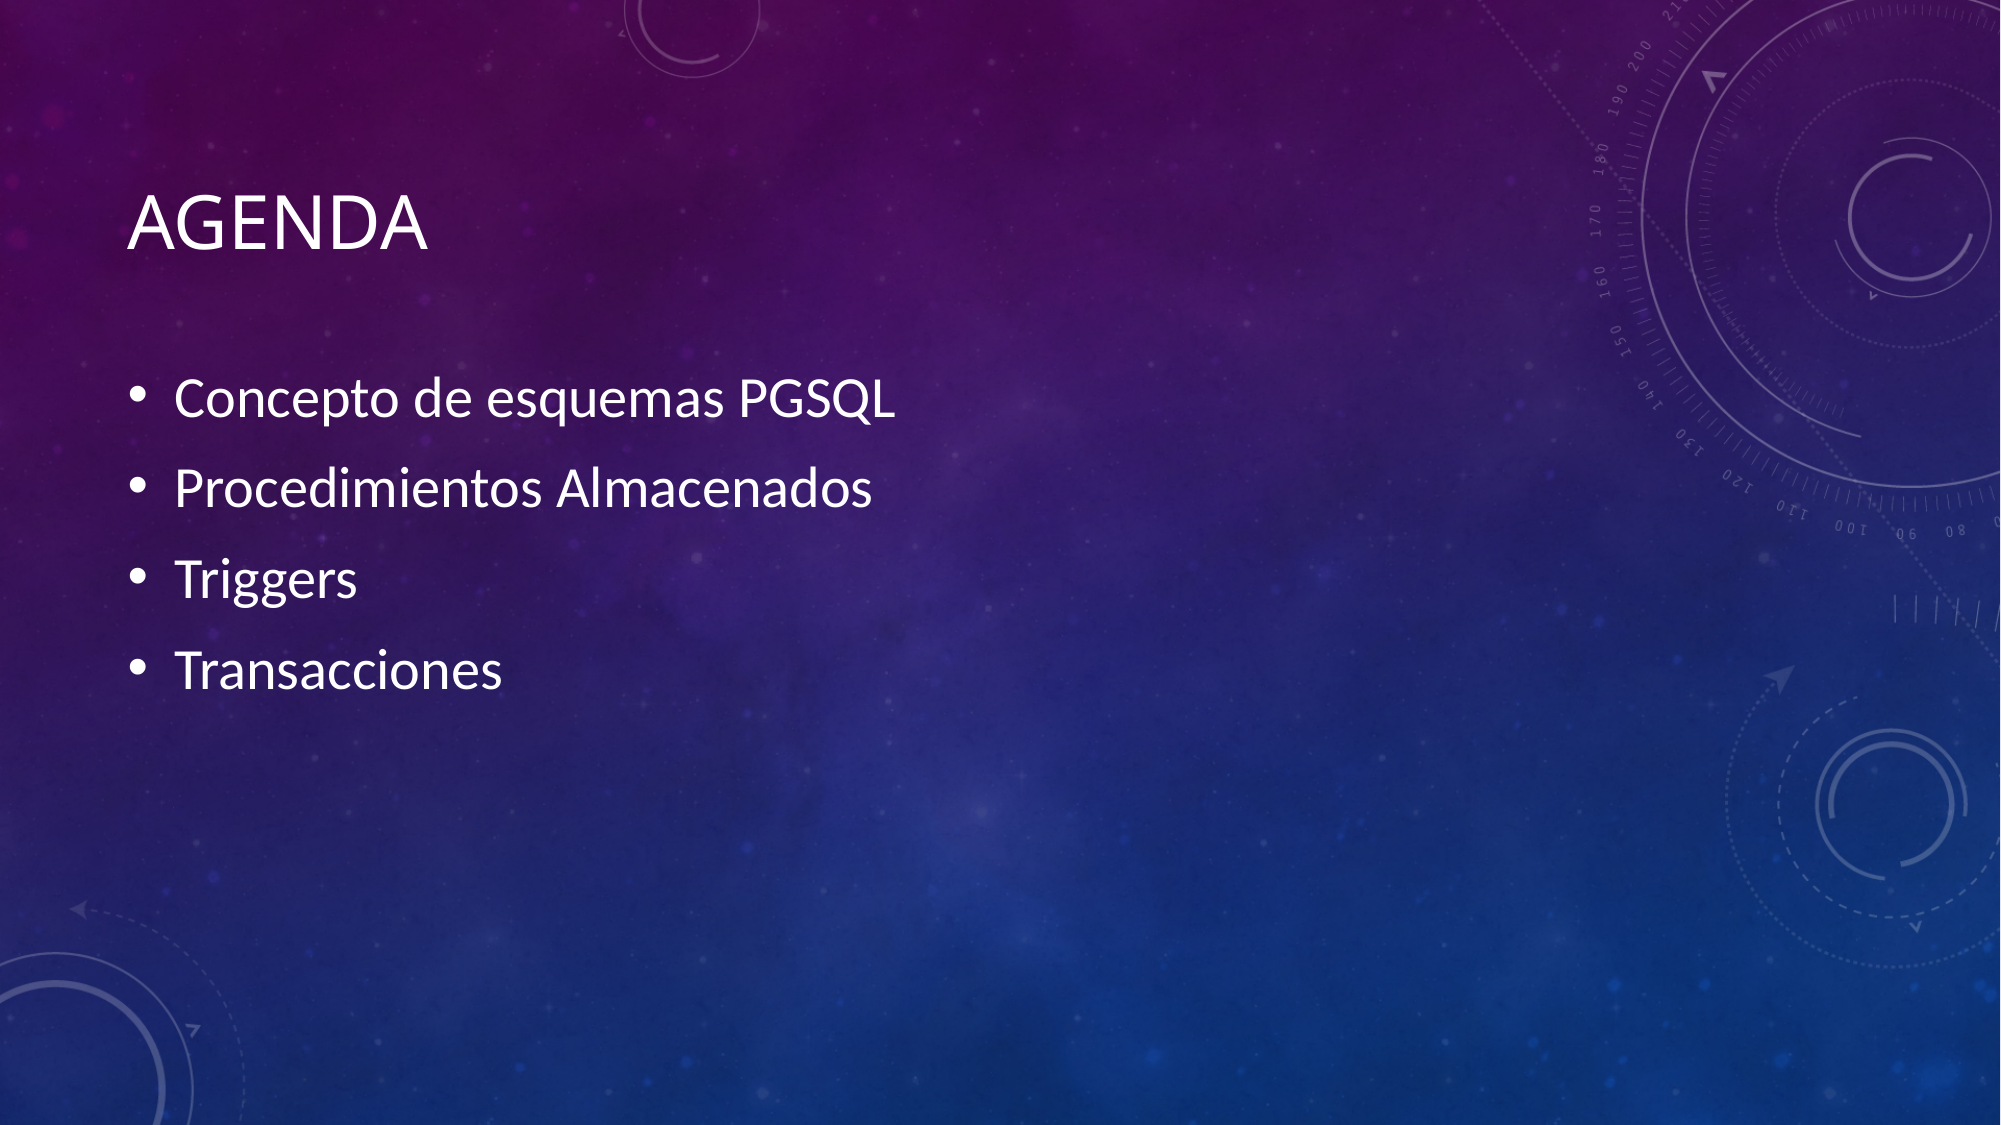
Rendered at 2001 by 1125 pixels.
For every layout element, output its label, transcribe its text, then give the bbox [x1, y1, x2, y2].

title Agenda [112, 99, 1775, 339]
picture [0, 0, 2001, 1125]
list Concepto de esquemas PGSQL Procedimientos Almacenados Triggers Transacciones [112, 351, 1775, 950]
